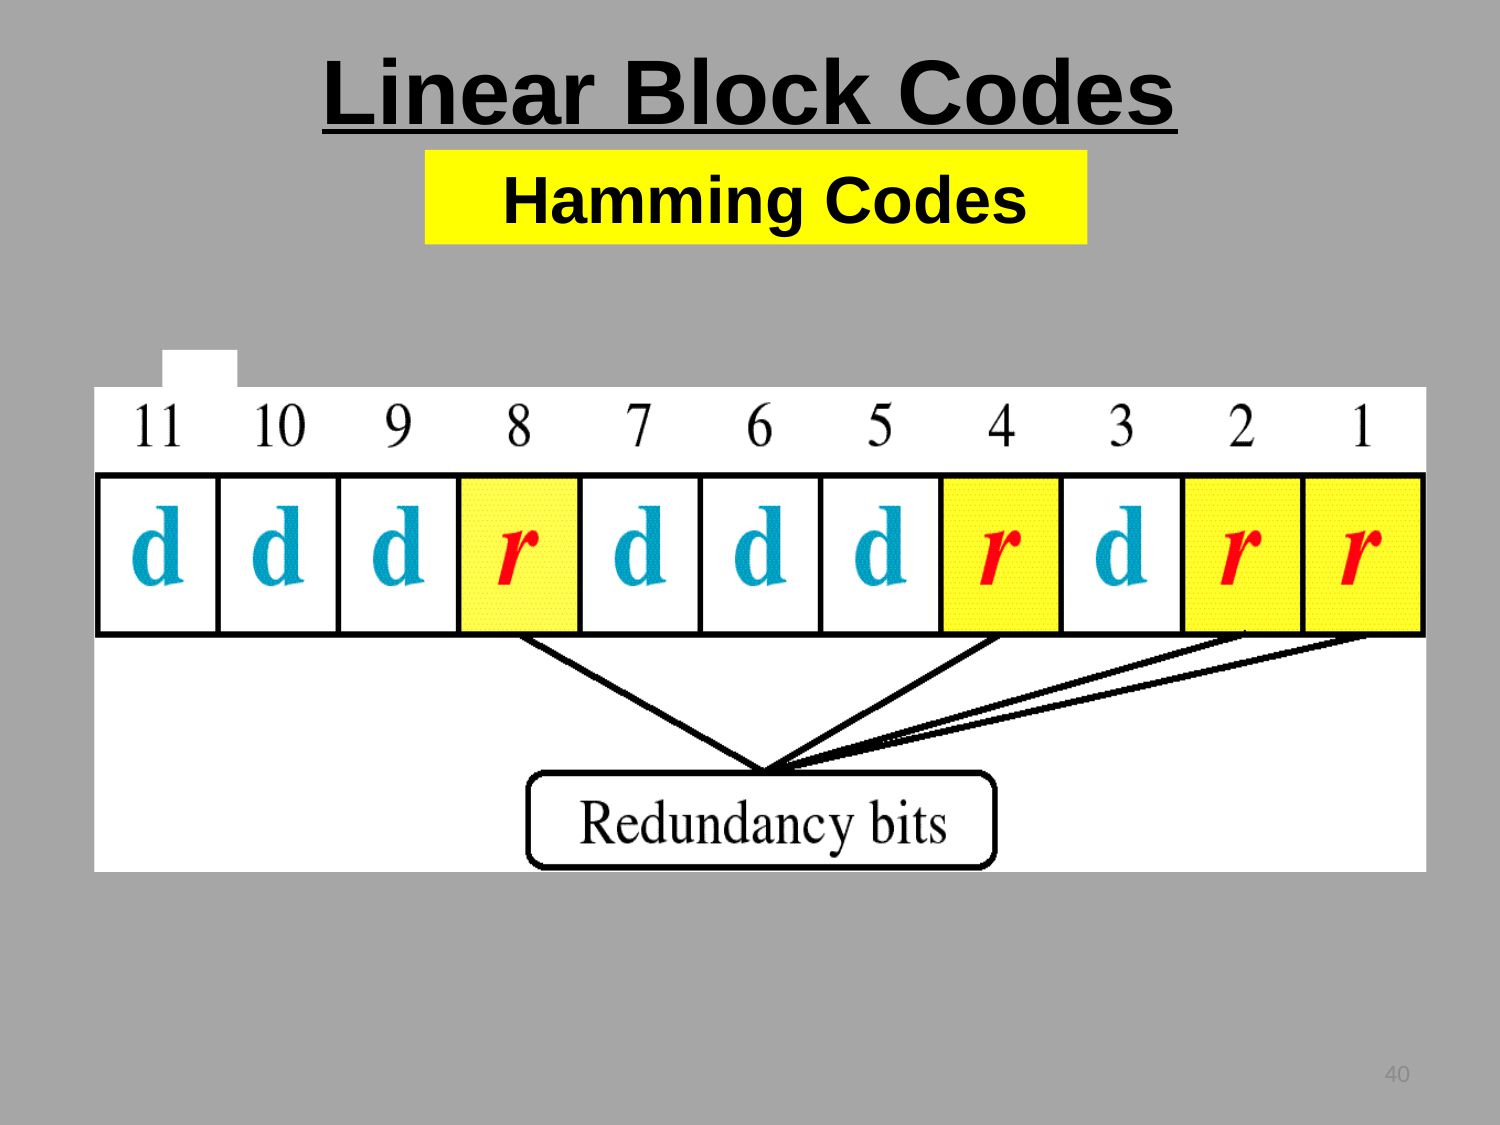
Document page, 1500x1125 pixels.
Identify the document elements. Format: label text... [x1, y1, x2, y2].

slide_number 40 [1074, 1042, 1425, 1103]
picture [94, 387, 1427, 872]
text_box Linear Block Codes [112, 24, 1388, 213]
text_box [162, 349, 238, 385]
text_box Hamming Codes [424, 149, 1088, 245]
